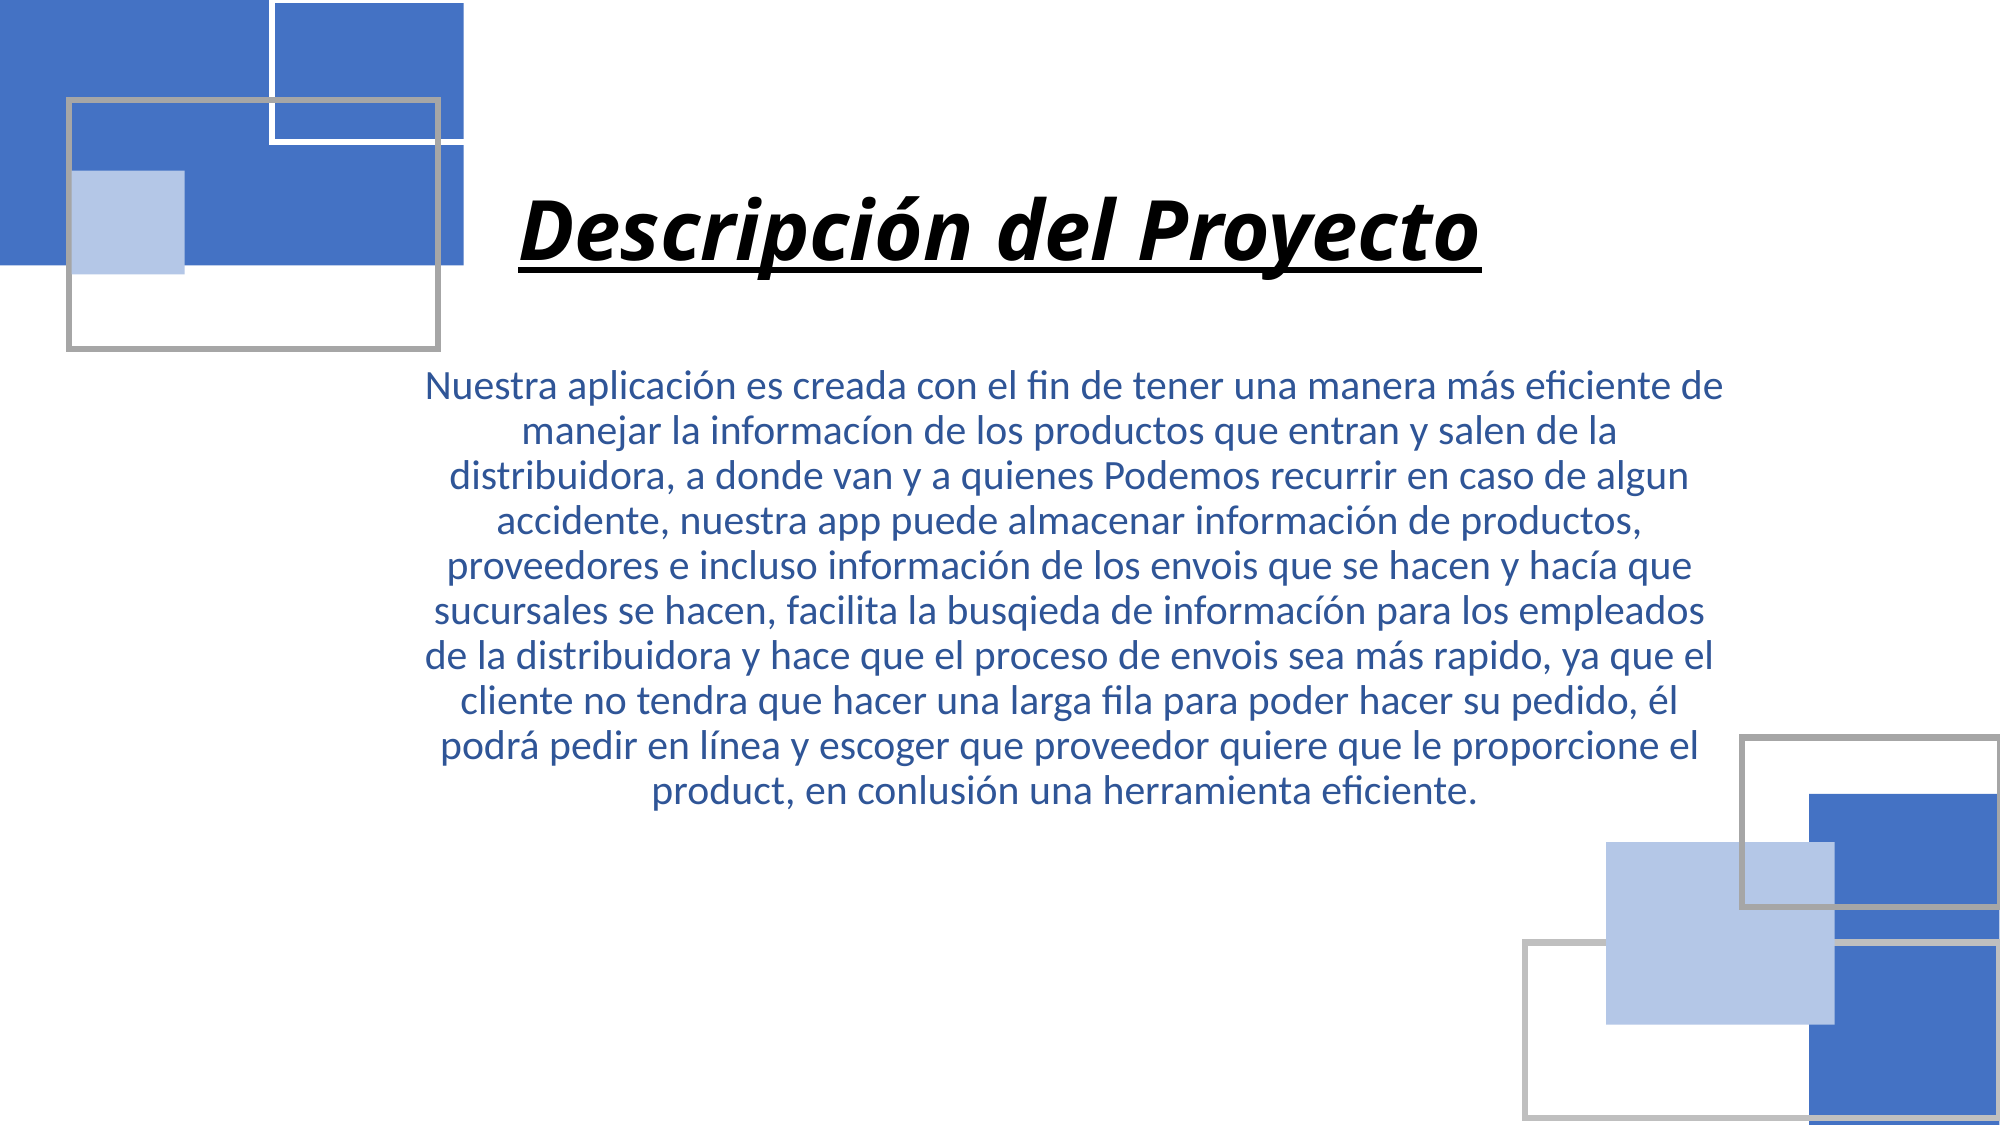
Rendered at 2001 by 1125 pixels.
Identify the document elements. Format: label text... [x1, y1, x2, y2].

text_box [1808, 1119, 2000, 1125]
text_box Nuestra aplicación es creada con el fin de tener una manera más eficiente de manejar la informacíon de los productos que entran y salen de la distribuidora, a donde van y a quienes Podemos recurrir en caso de algun accidente, nuestra app puede almacenar información de productos, proveedores e incluso información de los envois que se hacen y hacía que sucursales se hacen, facilita la busqieda de informacíón para los empleados de la distribuidora y hace que el proceso de envois sea más rapido, ya que el cliente no tendra que hacer una larga fila para poder hacer su pedido, él podrá pedir en línea y escoger que proveedor quiere que le proporcione el product, en conlusión una herramienta eficiente. [397, 497, 1743, 680]
title Descripción del Proyecto [439, 142, 1835, 325]
text_box [68, 99, 439, 350]
text_box [1524, 942, 2000, 1119]
text_box [0, 0, 2000, 1125]
text_box [439, 143, 465, 266]
text_box [70, 170, 186, 276]
text_box [1741, 736, 2000, 908]
text_box [1605, 841, 1836, 1026]
text_box [1836, 908, 2000, 942]
text_box [271, 0, 721, 143]
text_box [0, 0, 271, 266]
